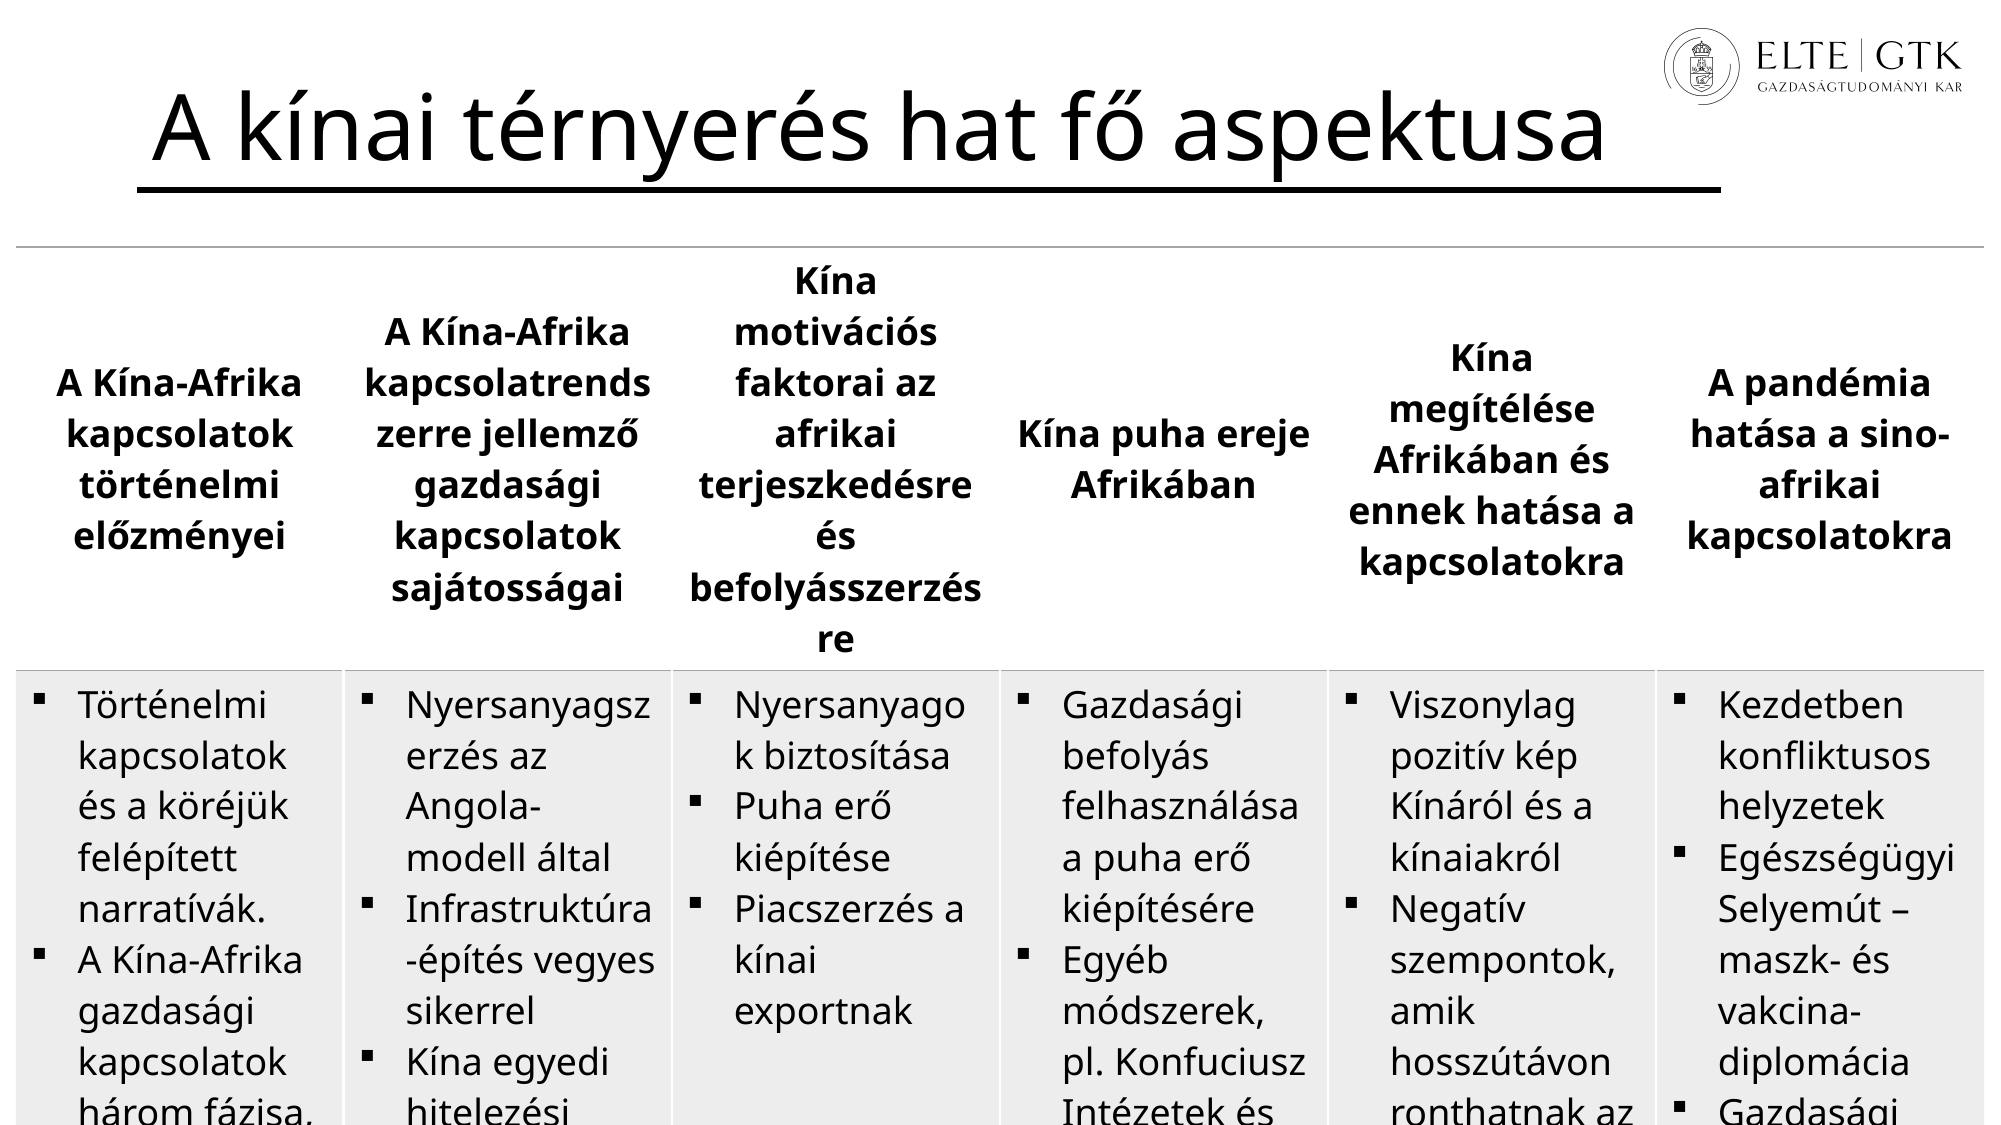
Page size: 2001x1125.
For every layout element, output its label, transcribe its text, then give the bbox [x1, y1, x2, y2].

table_cell Nyersanyagszerzés az Angola-modell által Infrastruktúra-építés vegyes sikerrel Kína egyedi hitelezési gyakorlata [345, 671, 671, 1125]
table_header A pandémia hatása a sino-afrikai kapcsolatokra [1656, 248, 1984, 670]
table_header A Kína-Afrika kapcsolatrendszerre jellemző gazdasági kapcsolatok sajátosságai [344, 248, 672, 670]
title A kínai térnyerés hat fő aspektusa [137, 22, 1863, 240]
table_cell Nyersanyagok biztosítása Puha erő kiépítése Piacszerzés a kínai exportnak [673, 671, 999, 1125]
picture [1664, 28, 1962, 105]
table_cell Gazdasági befolyás felhasználása a puha erő kiépítésére Egyéb módszerek, pl. Konfuciusz Intézetek és egyetemi ösztöndíjak [1001, 671, 1327, 1125]
table_header Kína puha ereje Afrikában [1000, 248, 1328, 670]
table_header Kína megítélése Afrikában és ennek hatása a kapcsolatokra [1328, 248, 1656, 670]
table_cell Viszonylag pozitív kép Kínáról és a kínaiakról Negatív szempontok, amik hosszútávon ronthatnak az eddigi megítélésen [1329, 671, 1655, 1125]
table_header Kína motivációs faktorai az afrikai terjeszkedésre és befolyásszerzésre [672, 248, 1000, 670]
table_cell Kezdetben konfliktusos helyzetek Egészségügyi Selyemút – maszk- és vakcina-diplomácia Gazdasági segítségnyújtás nyitott kérdés [1657, 671, 1984, 1125]
table_header A Kína-Afrika kapcsolatok történelmi előzményei [16, 248, 344, 670]
table_cell Történelmi kapcsolatok és a köréjük felépített narratívák. A Kína-Afrika gazdasági kapcsolatok három fázisa, a mai rendszer kialakulása. [16, 671, 342, 1125]
